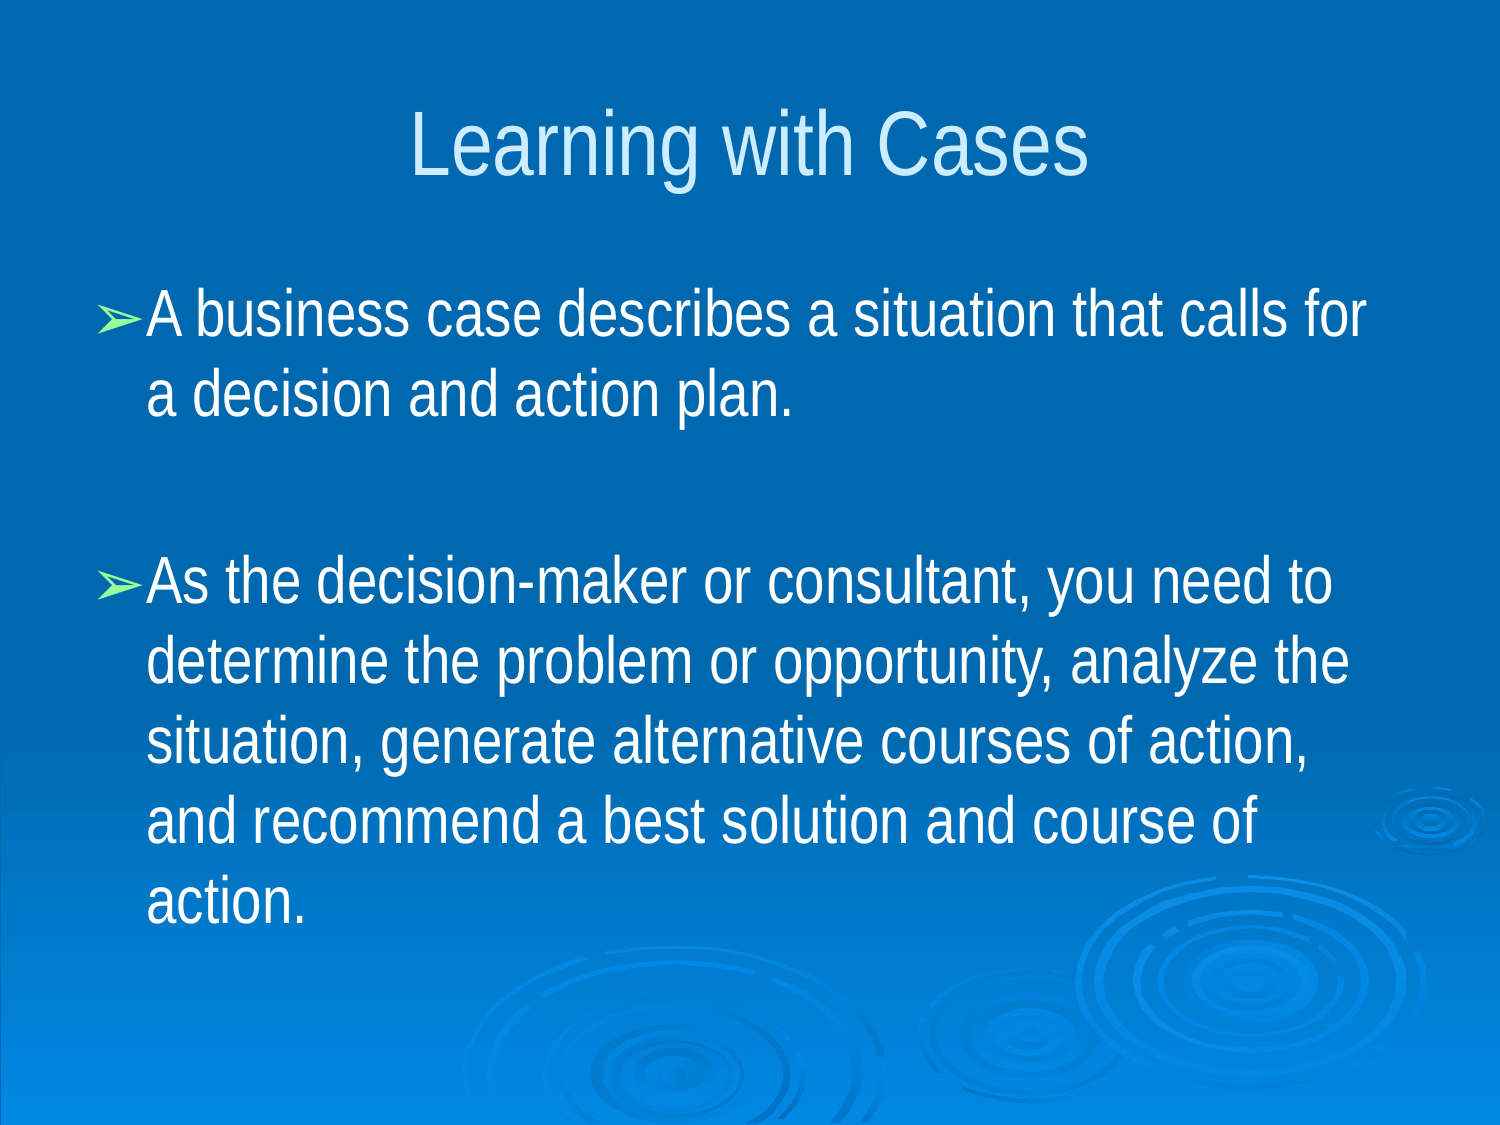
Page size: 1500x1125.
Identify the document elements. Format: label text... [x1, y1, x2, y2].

title Learning with Cases [75, 45, 1425, 233]
list A business case describes a situation that calls for a decision and action plan. As the decision-maker or consultant, you need to determine the problem or opportunity, analyze the situation, generate alternative courses of action, and recommend a best solution and course of action. [75, 262, 1425, 1005]
